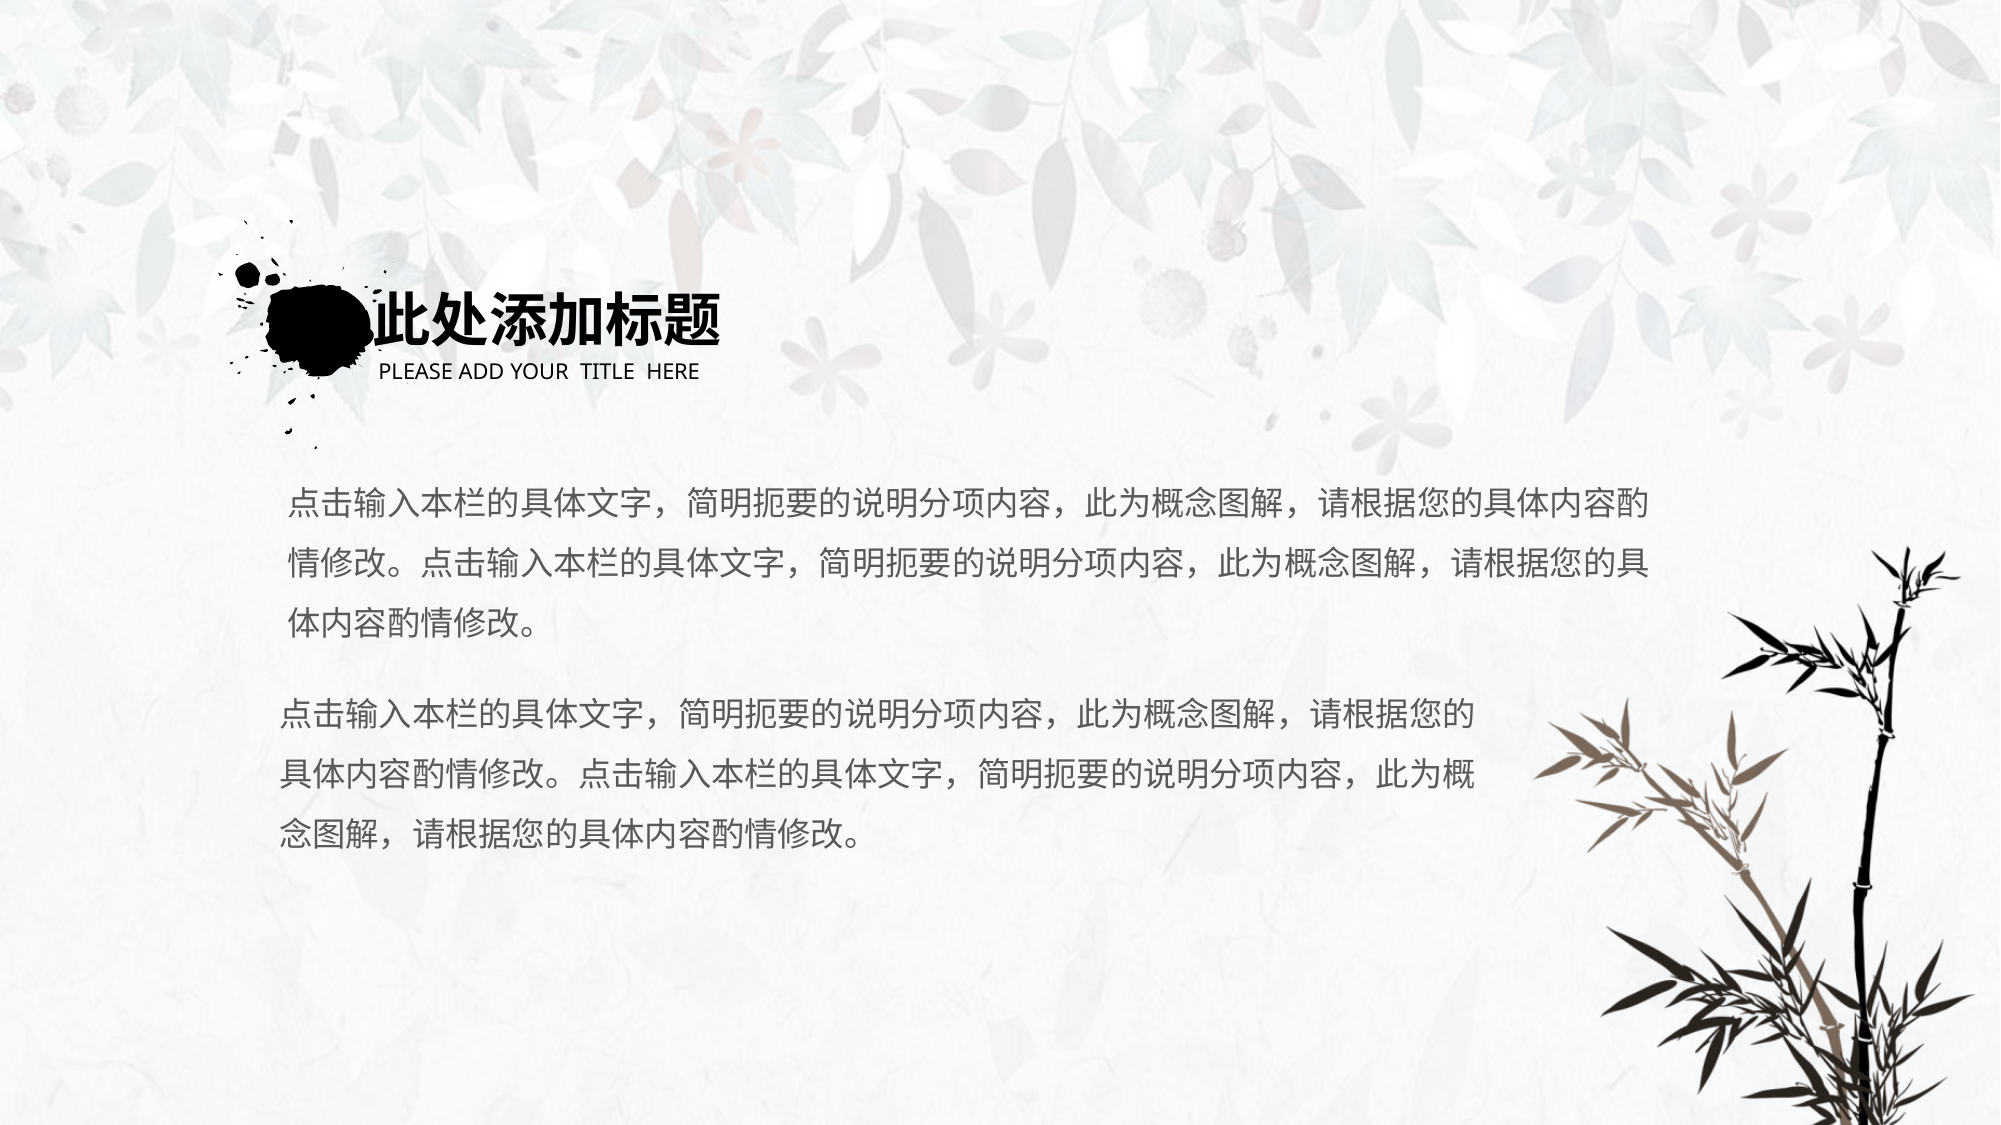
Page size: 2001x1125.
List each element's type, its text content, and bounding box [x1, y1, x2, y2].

text_box 点击输入本栏的具体文字，简明扼要的说明分项内容，此为概念图解，请根据您的具体内容酌情修改。点击输入本栏的具体文字，简明扼要的说明分项内容，此为概念图解，请根据您的具体内容酌情修改。 [272, 455, 1698, 682]
text_box 点击输入本栏的具体文字，简明扼要的说明分项内容，此为概念图解，请根据您的具体内容酌情修改。点击输入本栏的具体文字，简明扼要的说明分项内容，此为概念图解，请根据您的具体内容酌情修改。 [264, 666, 1498, 894]
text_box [217, 220, 862, 450]
picture [1532, 546, 1976, 1125]
